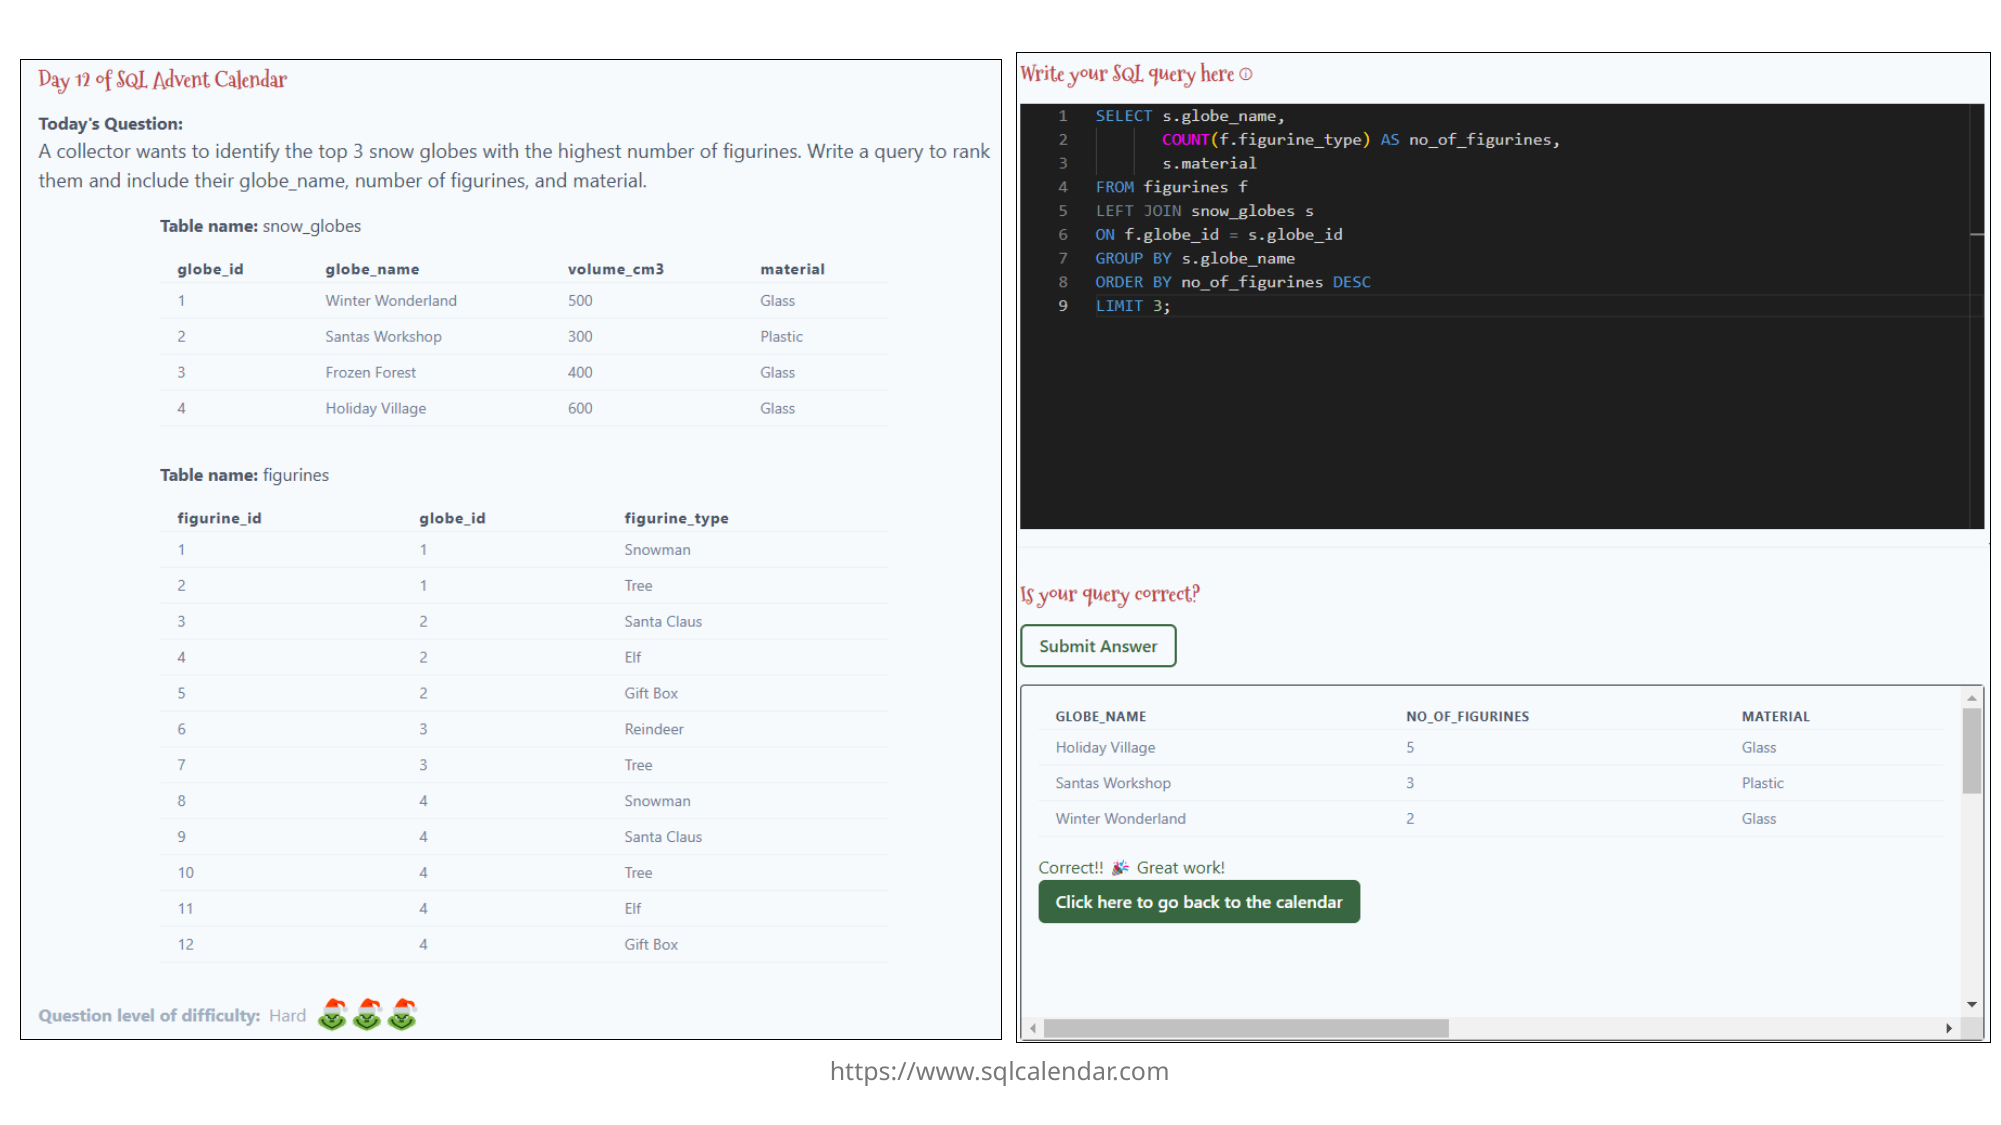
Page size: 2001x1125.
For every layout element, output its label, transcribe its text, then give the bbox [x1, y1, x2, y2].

footer https://www.sqlcalendar.com [662, 1042, 1338, 1103]
picture [20, 58, 1003, 1040]
picture [1016, 52, 1992, 1044]
